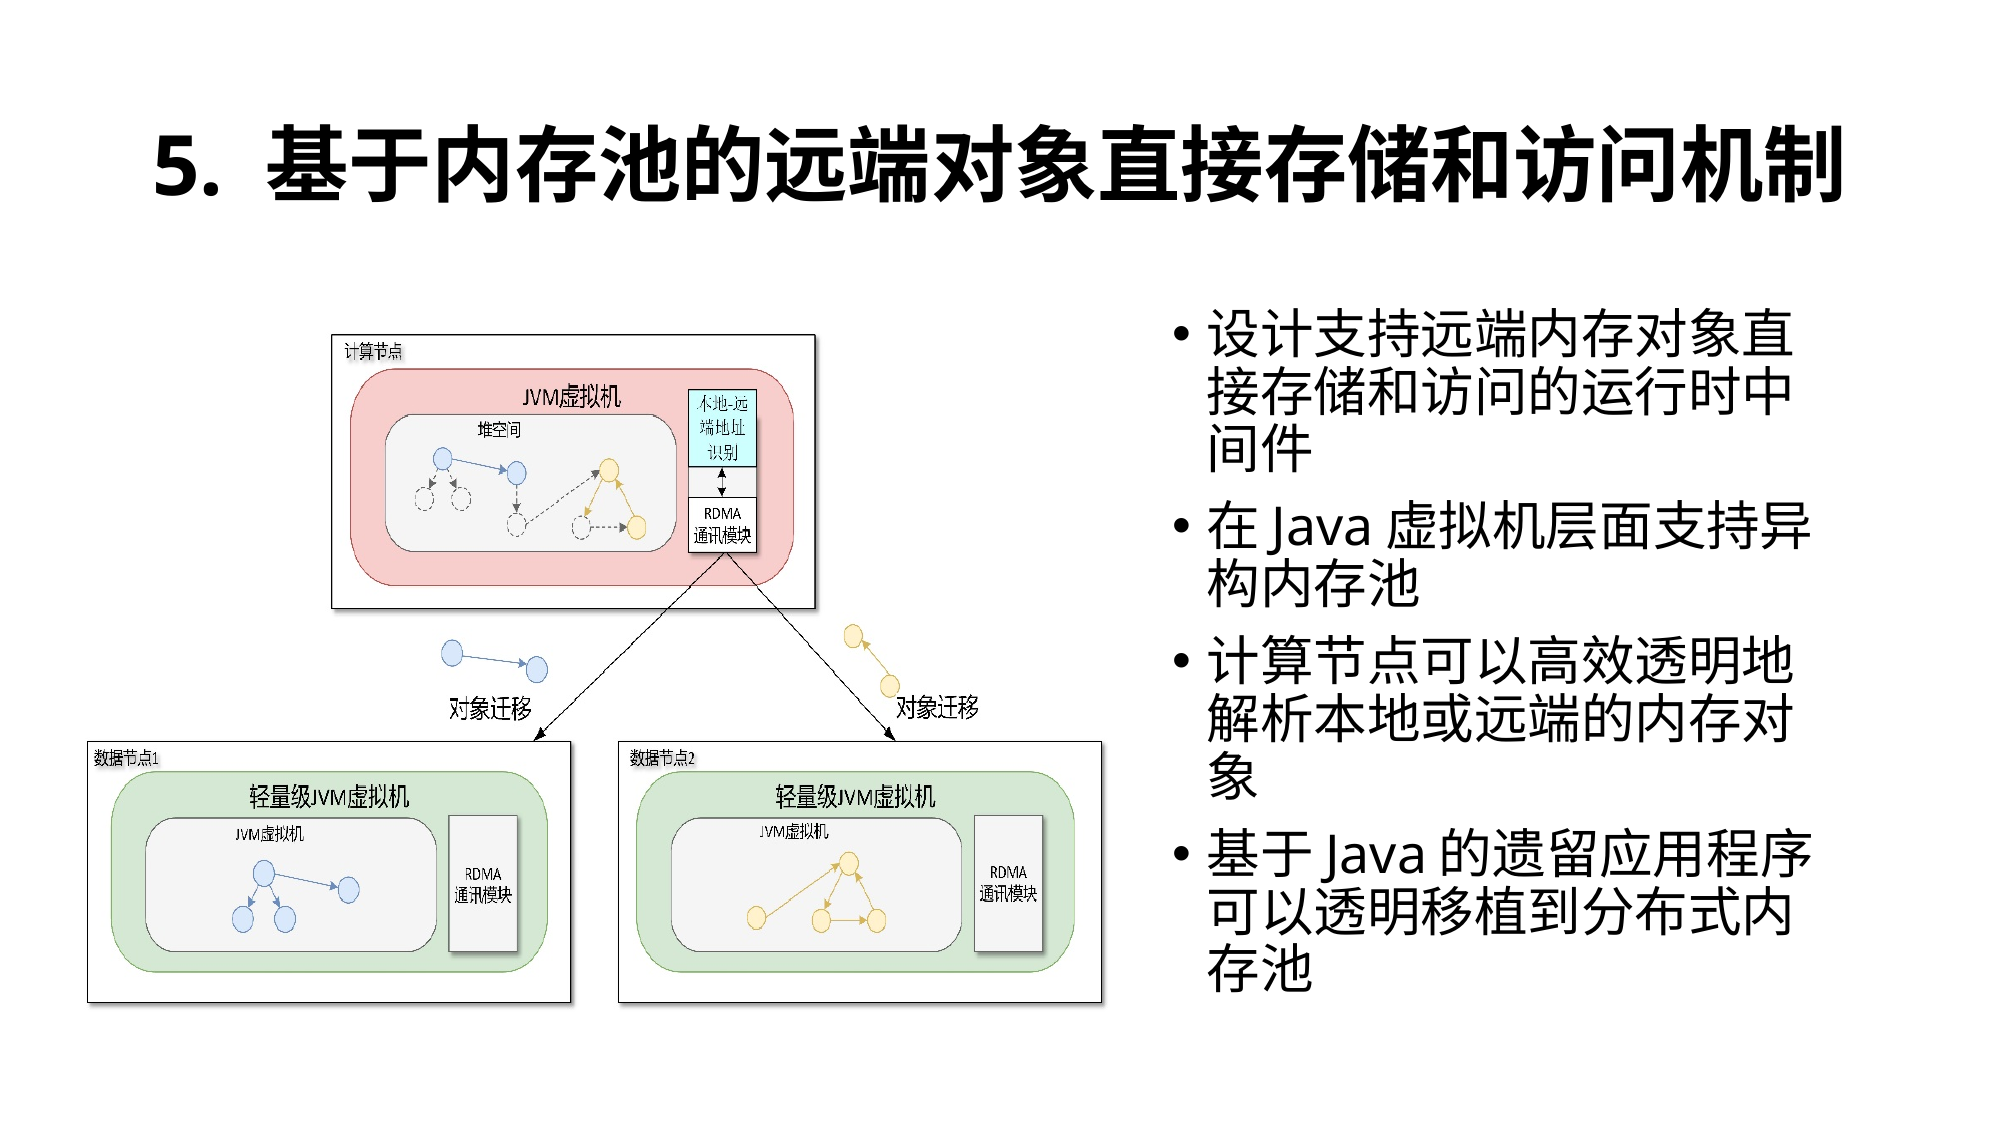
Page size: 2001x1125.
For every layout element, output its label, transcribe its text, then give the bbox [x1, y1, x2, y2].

picture [84, 331, 1110, 1014]
list 设计支持远端内存对象直接存储和访问的运行时中间件 在Java虚拟机层面支持异构内存池 计算节点可以高效透明地解析本地或远端的内存对象 基于Java的遗留应用程序可以透明移植到分布式内存池 [1157, 299, 1863, 1014]
title 5. 基于内存池的远端对象直接存储和访问机制 [137, 59, 1863, 278]
